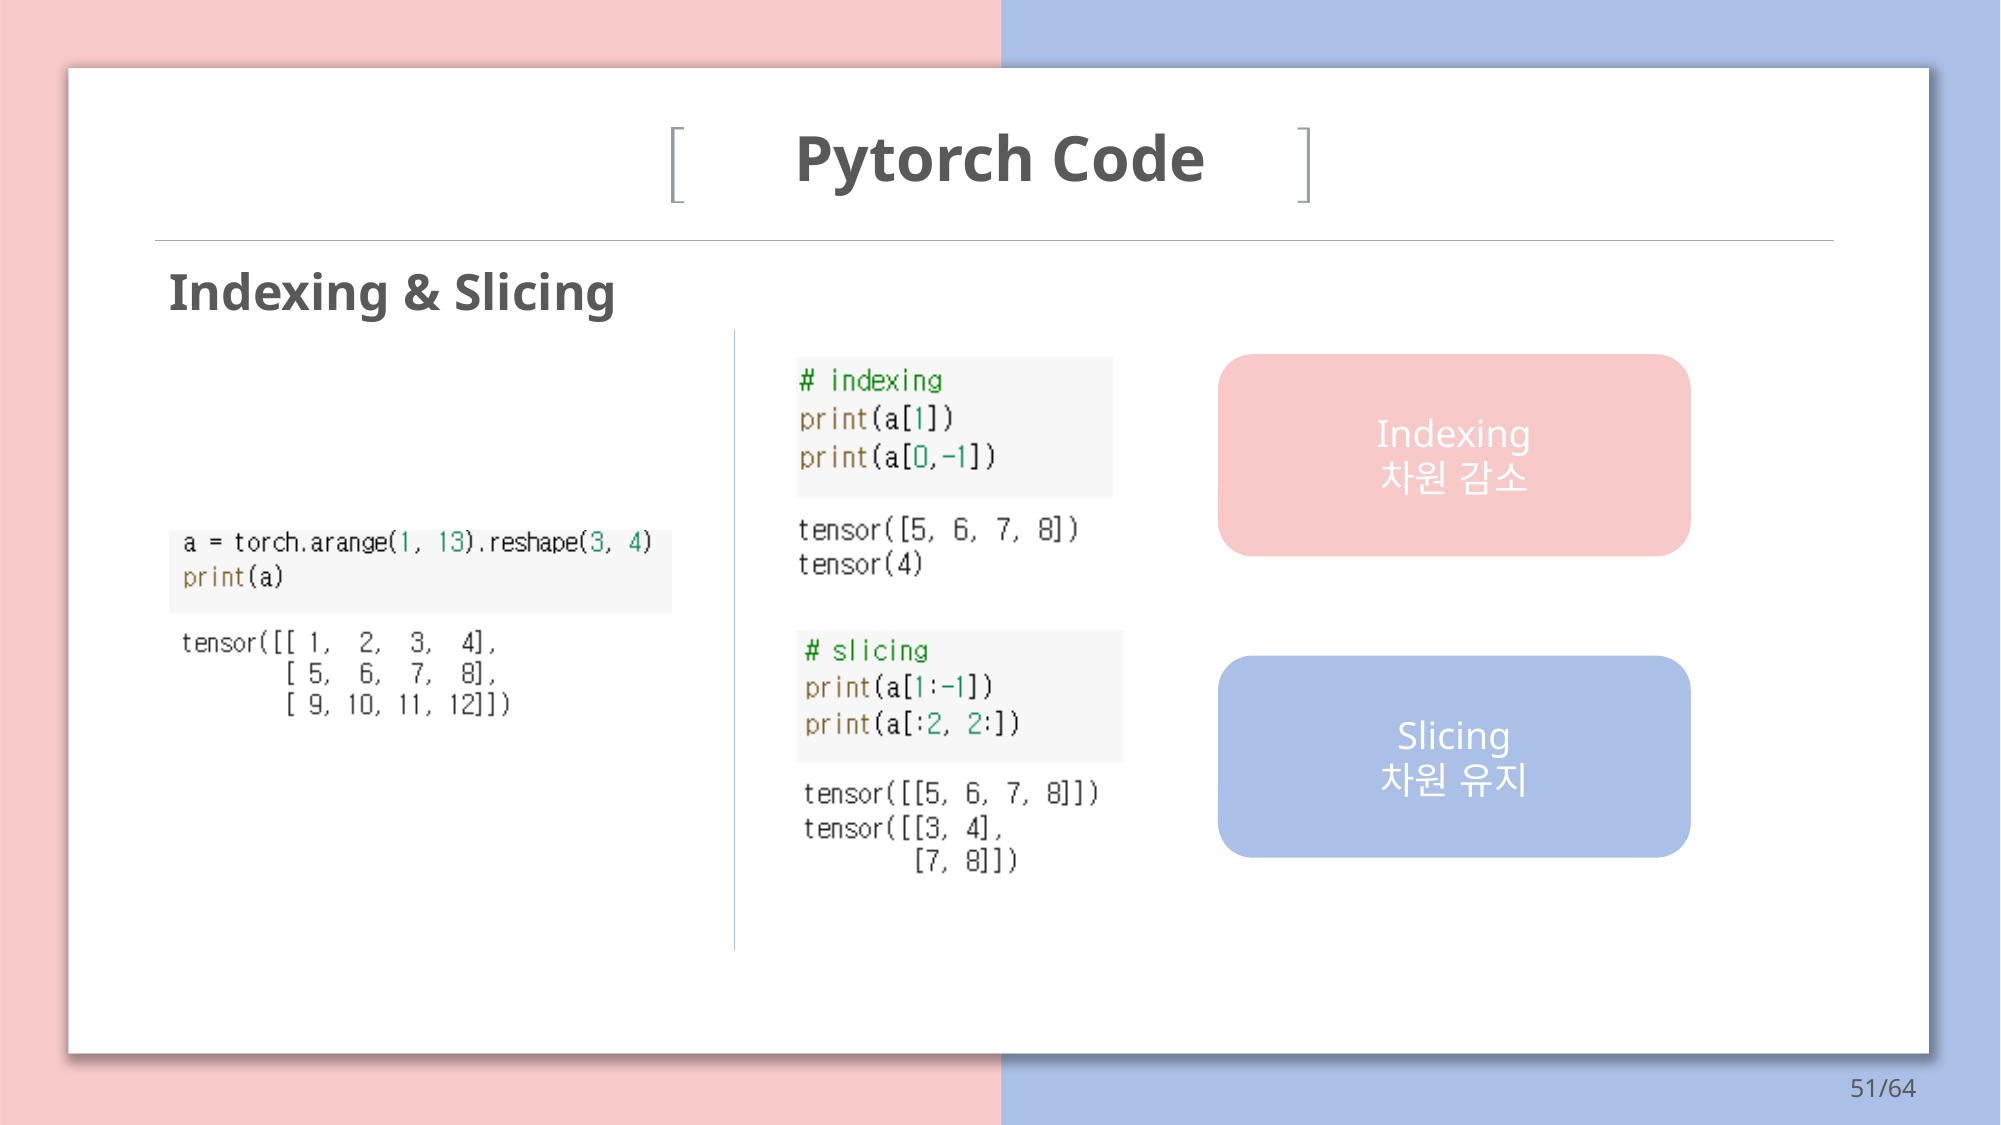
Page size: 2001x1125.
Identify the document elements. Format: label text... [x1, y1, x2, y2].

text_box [671, 127, 1310, 203]
text_box Indexing & Slicing [154, 253, 672, 329]
text_box Slicing 차원 유지 [1217, 655, 1691, 858]
text_box 51/64 [1481, 1065, 1932, 1125]
text_box Indexing 차원 감소 [1217, 354, 1691, 557]
picture [0, 0, 2001, 1125]
text_box Pytorch Code [363, 108, 1639, 214]
